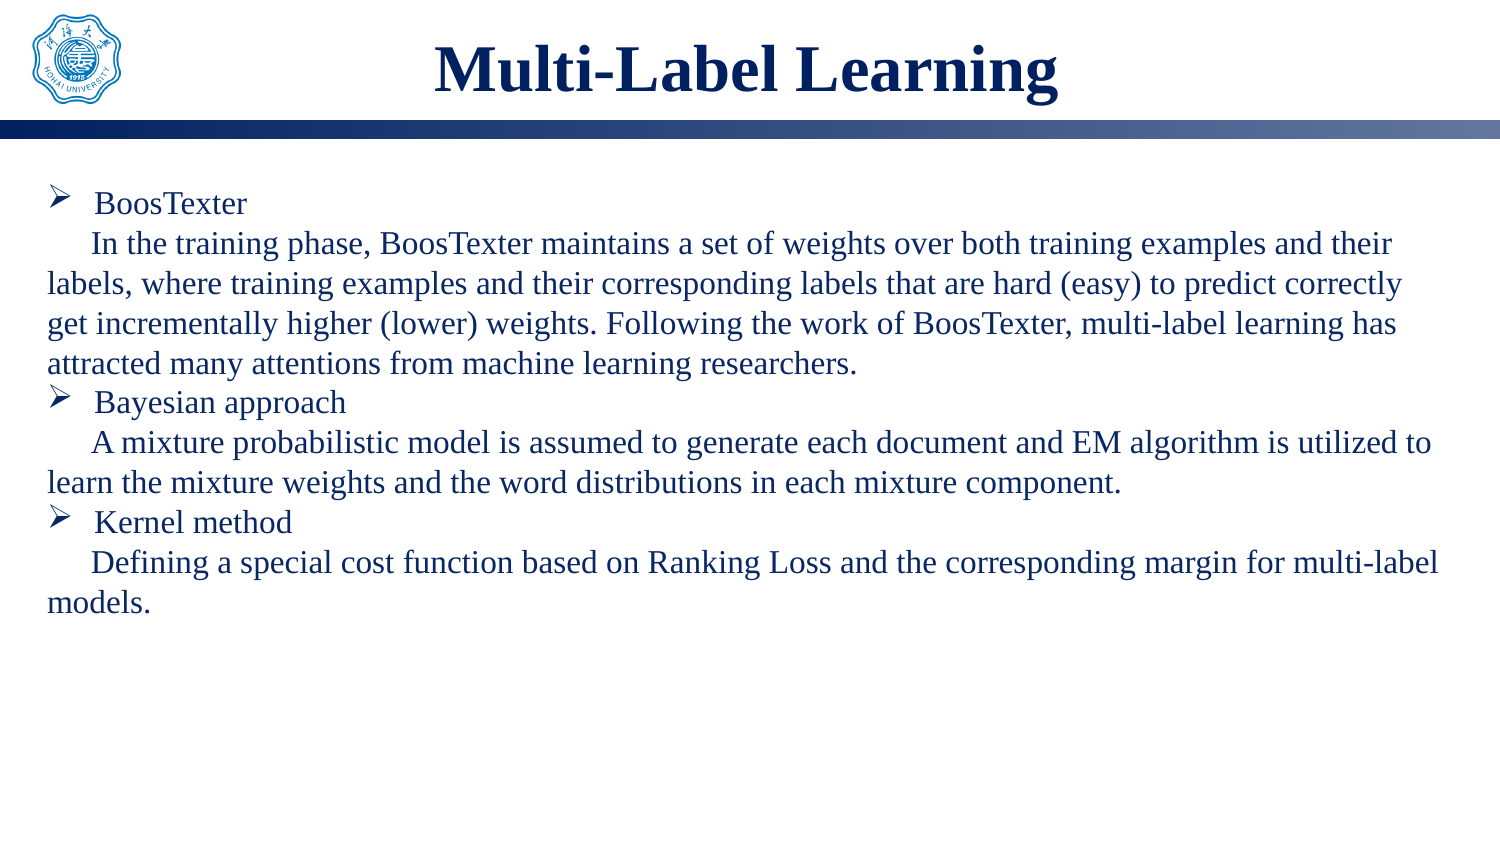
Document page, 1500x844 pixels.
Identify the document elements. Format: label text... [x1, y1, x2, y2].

title Multi-Label Learning [11, 17, 1483, 112]
picture [29, 11, 124, 17]
text_box BoosTexter In the training phase, BoosTexter maintains a set of weights over both training examples and their labels, where training examples and their corresponding labels that are hard (easy) to predict correctly get incrementally higher (lower) weights. Following the work of BoosTexter, multi-label learning has attracted many attentions from machine learning researchers. Bayesian approach A mixture probabilistic model is assumed to generate each document and EM algorithm is utilized to learn the mixture weights and the word distributions in each mixture component. Kernel method Defining a special cost function based on Ranking Loss and the corresponding margin for multi-label models. [32, 173, 1462, 628]
